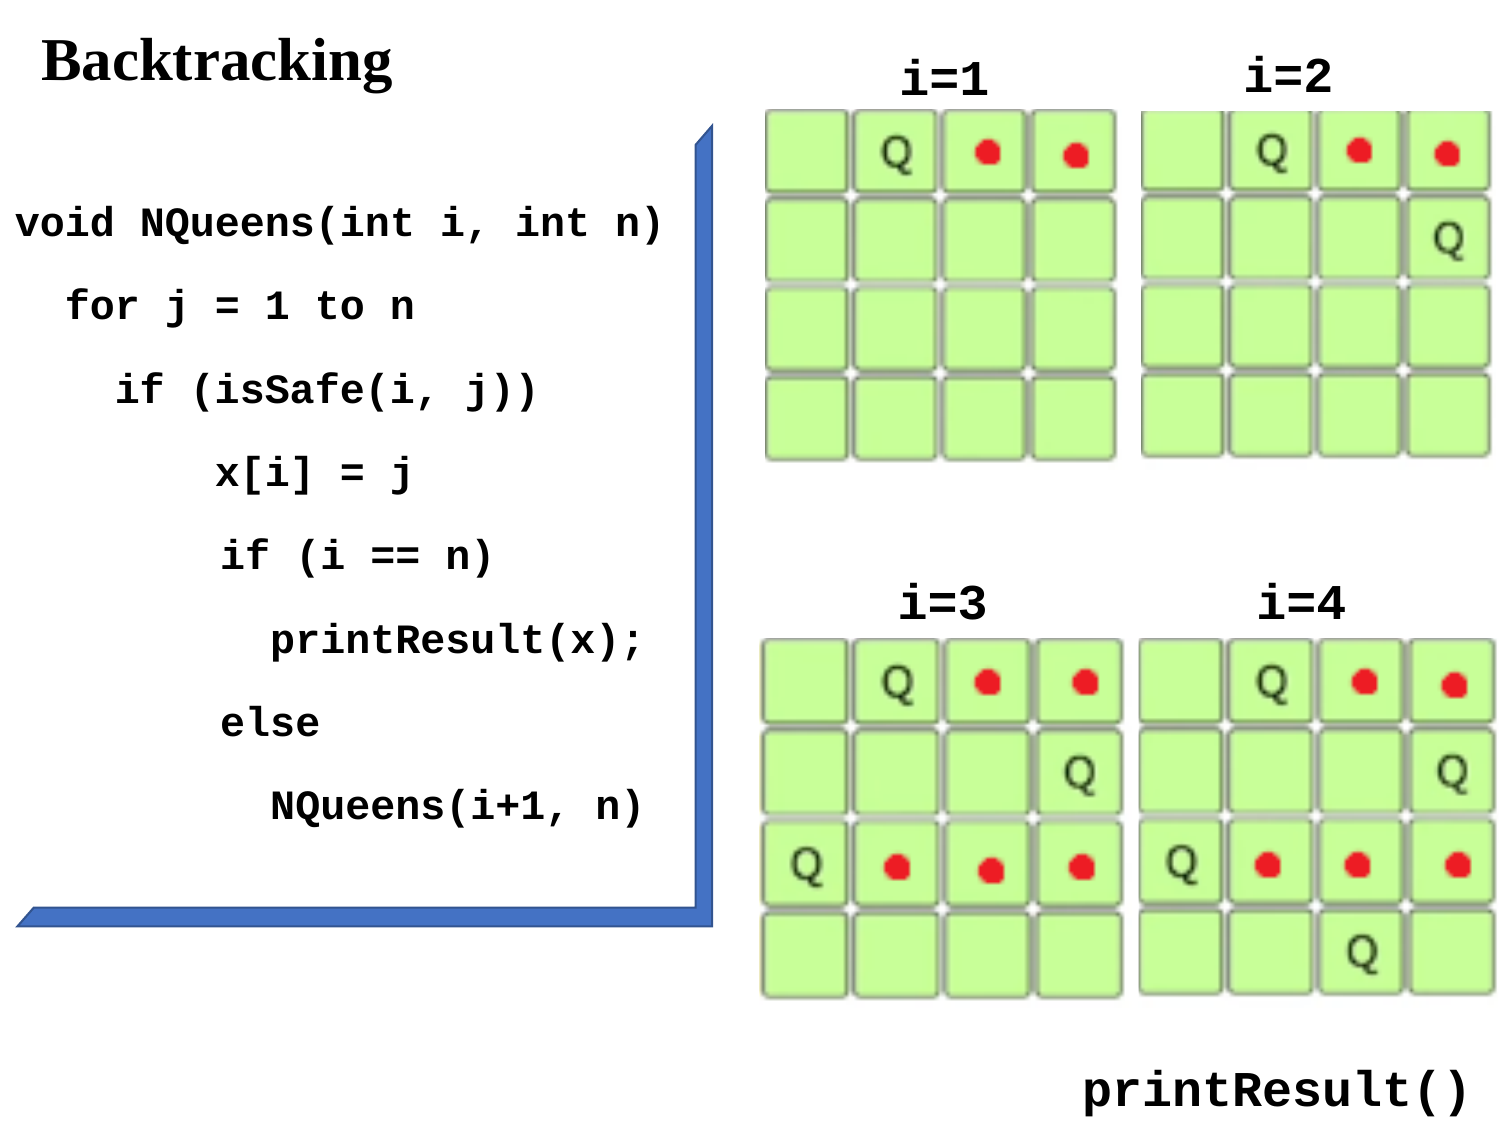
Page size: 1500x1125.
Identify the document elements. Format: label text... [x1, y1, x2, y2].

text_box void NQueens(int i, int n) for j = 1 to n if (isSafe(i, j)) x[i] = j if (i == n) printResult(x); else NQueens(i+1, n) [0, 162, 694, 660]
text_box [15, 123, 714, 928]
picture [759, 638, 1132, 1008]
picture [764, 109, 1122, 470]
text_box i=2 [1220, 34, 1417, 110]
title Backtracking [26, 19, 1481, 101]
picture [1138, 638, 1499, 1008]
text_box i=4 [1232, 562, 1430, 637]
picture [1141, 111, 1496, 470]
text_box printResult() [1067, 1060, 1500, 1106]
text_box i=3 [874, 562, 1071, 637]
text_box i=1 [876, 37, 1073, 109]
